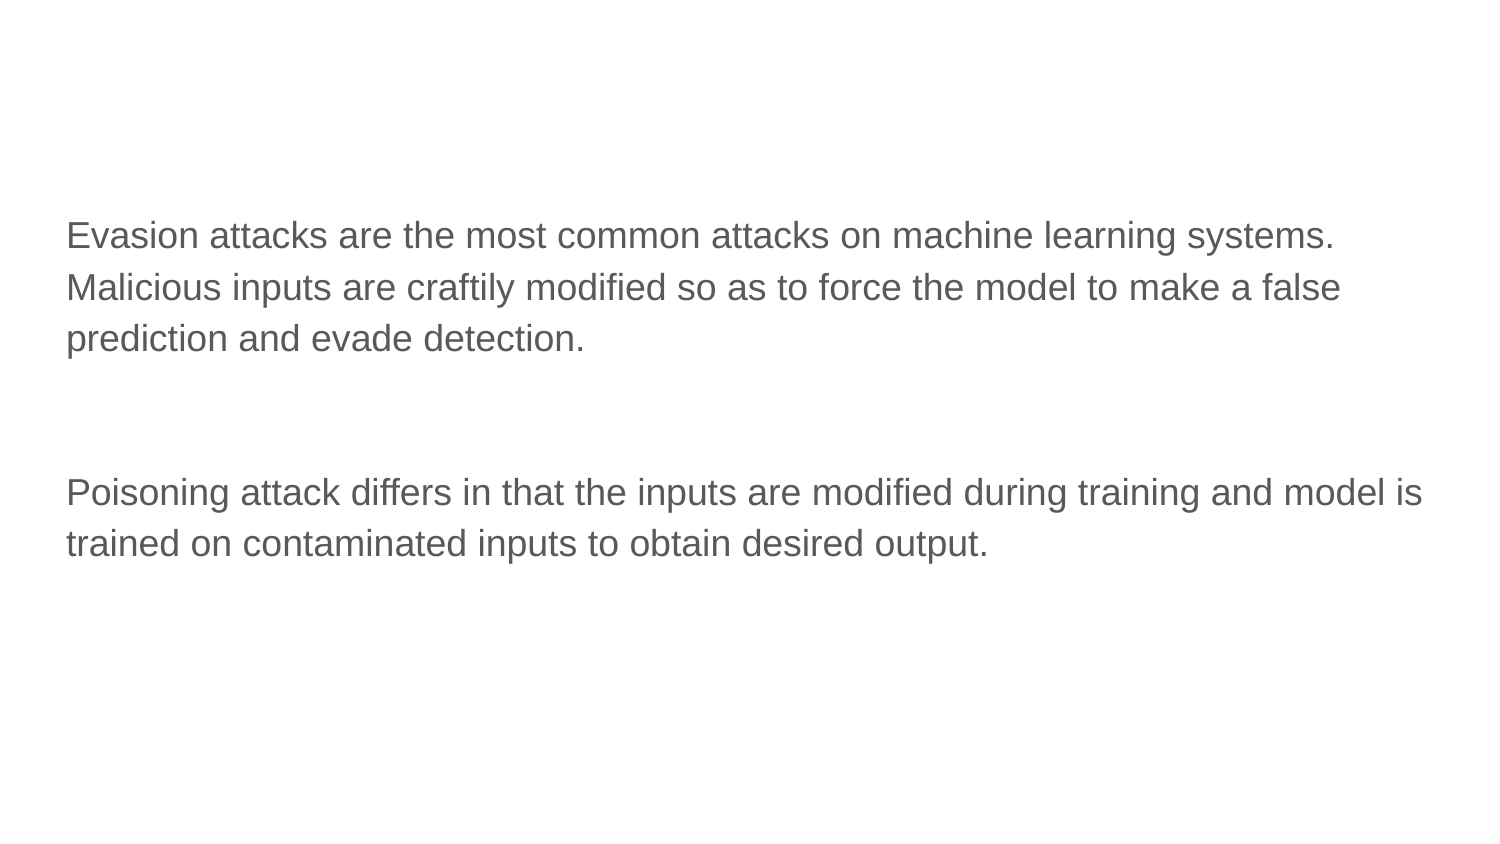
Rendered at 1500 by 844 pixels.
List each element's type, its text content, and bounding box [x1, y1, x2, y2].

list Evasion attacks are the most common attacks on machine learning systems. Malicious inputs are craftily modified so as to force the model to make a false prediction and evade detection. Poisoning attack differs in that the inputs are modified during training and model is trained on contaminated inputs to obtain desired output. [51, 189, 1449, 750]
